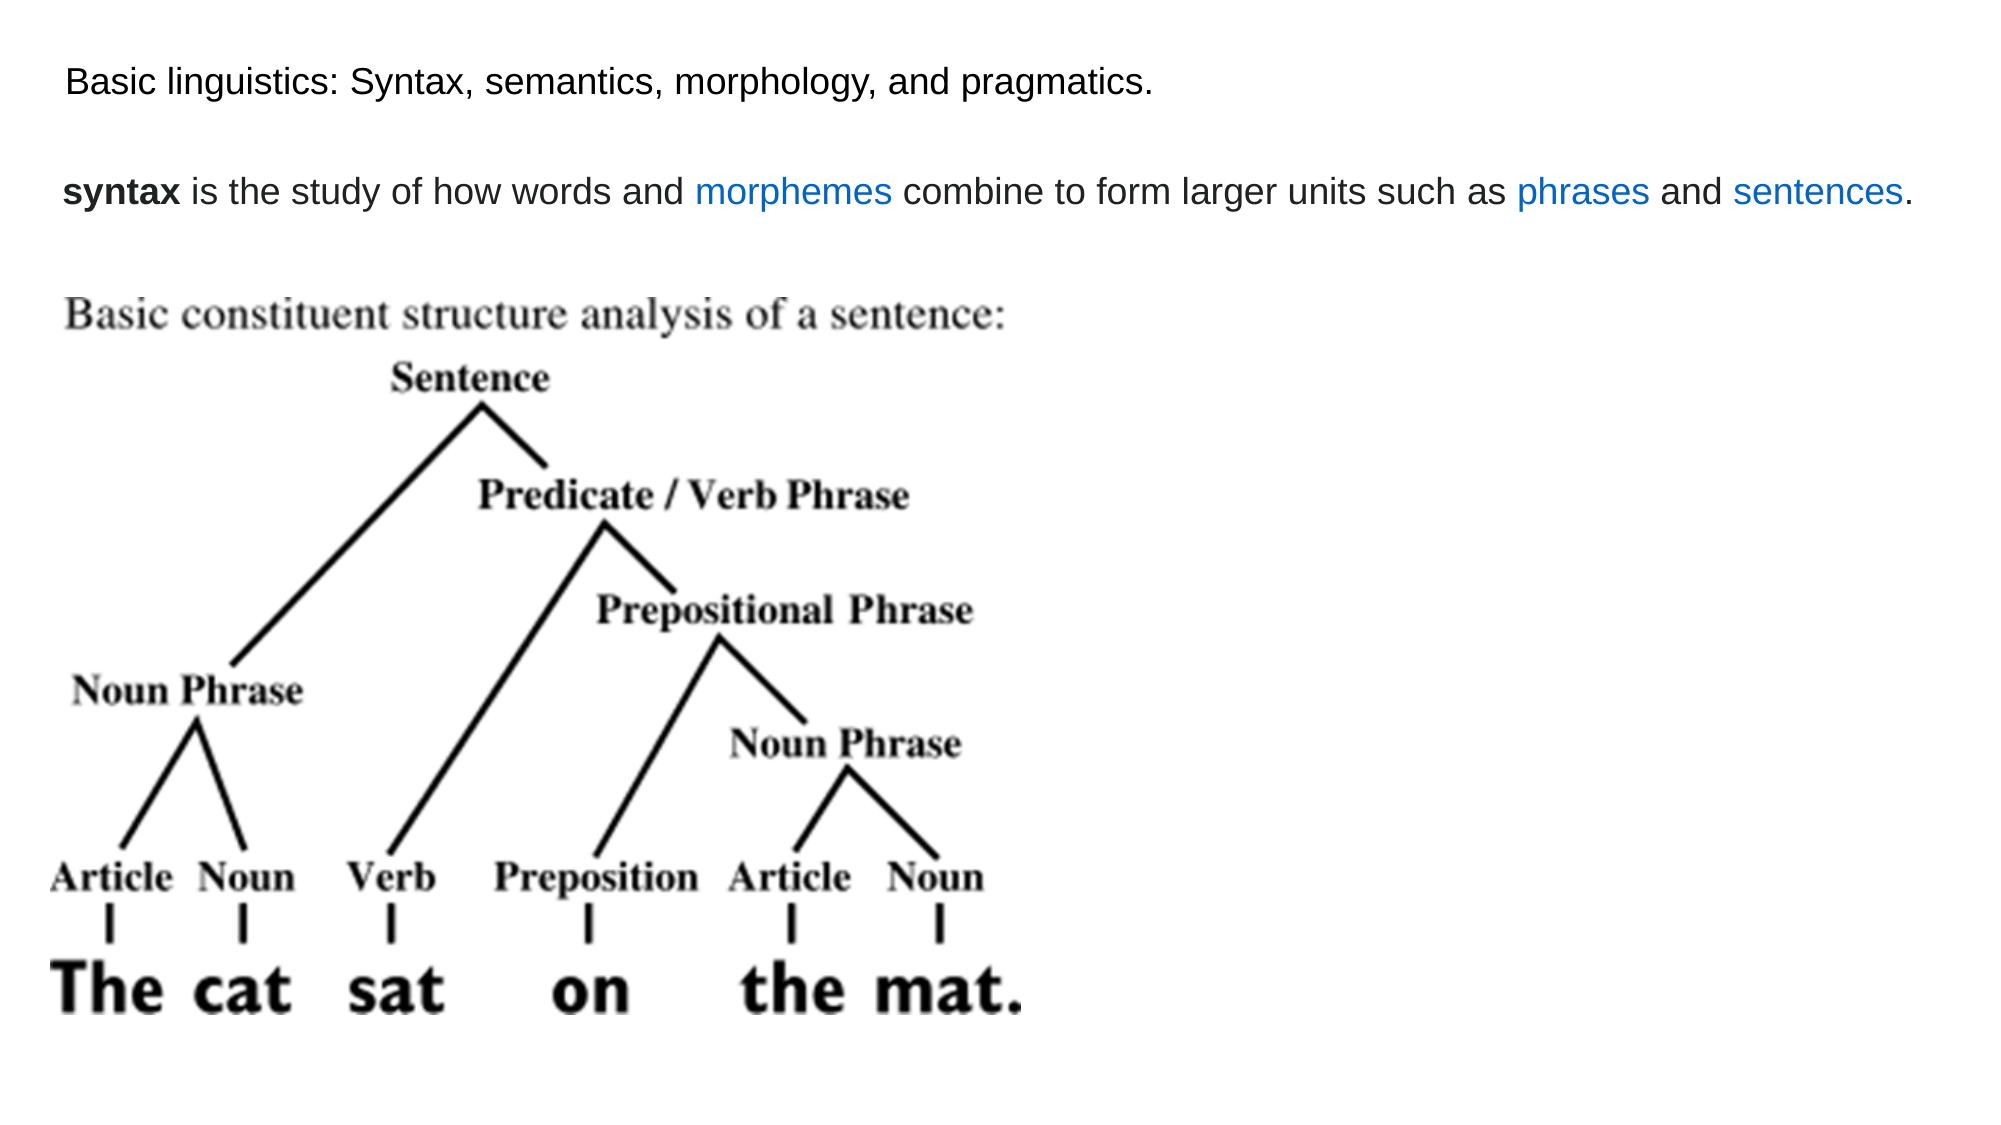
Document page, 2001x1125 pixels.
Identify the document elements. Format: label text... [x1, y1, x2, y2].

text_box Basic linguistics: Syntax, semantics, morphology, and pragmatics. [50, 49, 1830, 110]
picture [50, 297, 1021, 1015]
text_box syntax is the study of how words and morphemes combine to form larger units such as phrases and sentences. [36, 159, 1963, 220]
